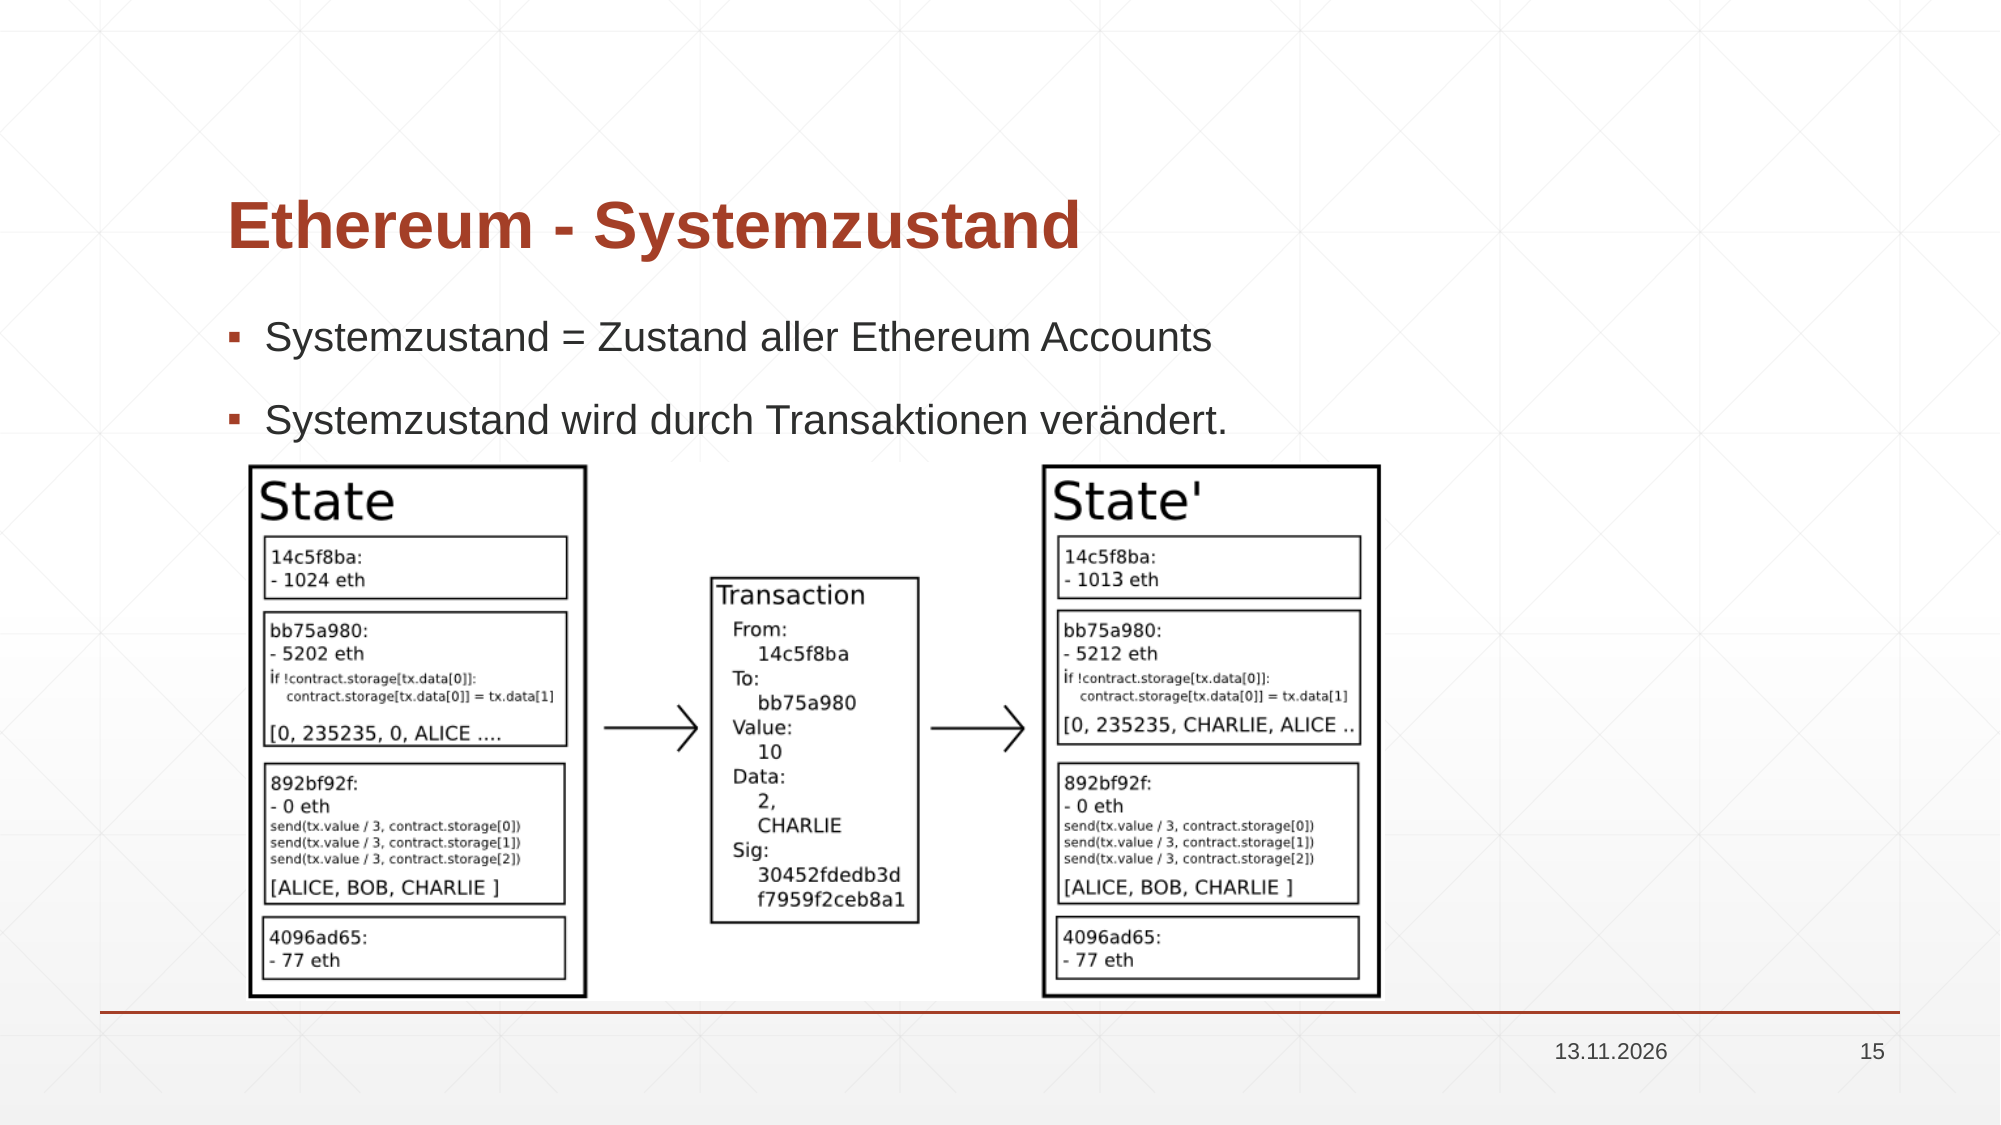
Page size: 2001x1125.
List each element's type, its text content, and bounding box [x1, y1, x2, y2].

text_box Systemzustand = Zustand aller Ethereum Accounts Systemzustand wird durch Transaktionen verändert. [212, 308, 1788, 934]
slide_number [1524, 1031, 1684, 1069]
picture [246, 462, 1385, 1001]
title Ethereum - Systemzustand [212, 82, 1788, 271]
slide_number 15 [1749, 1031, 1901, 1069]
